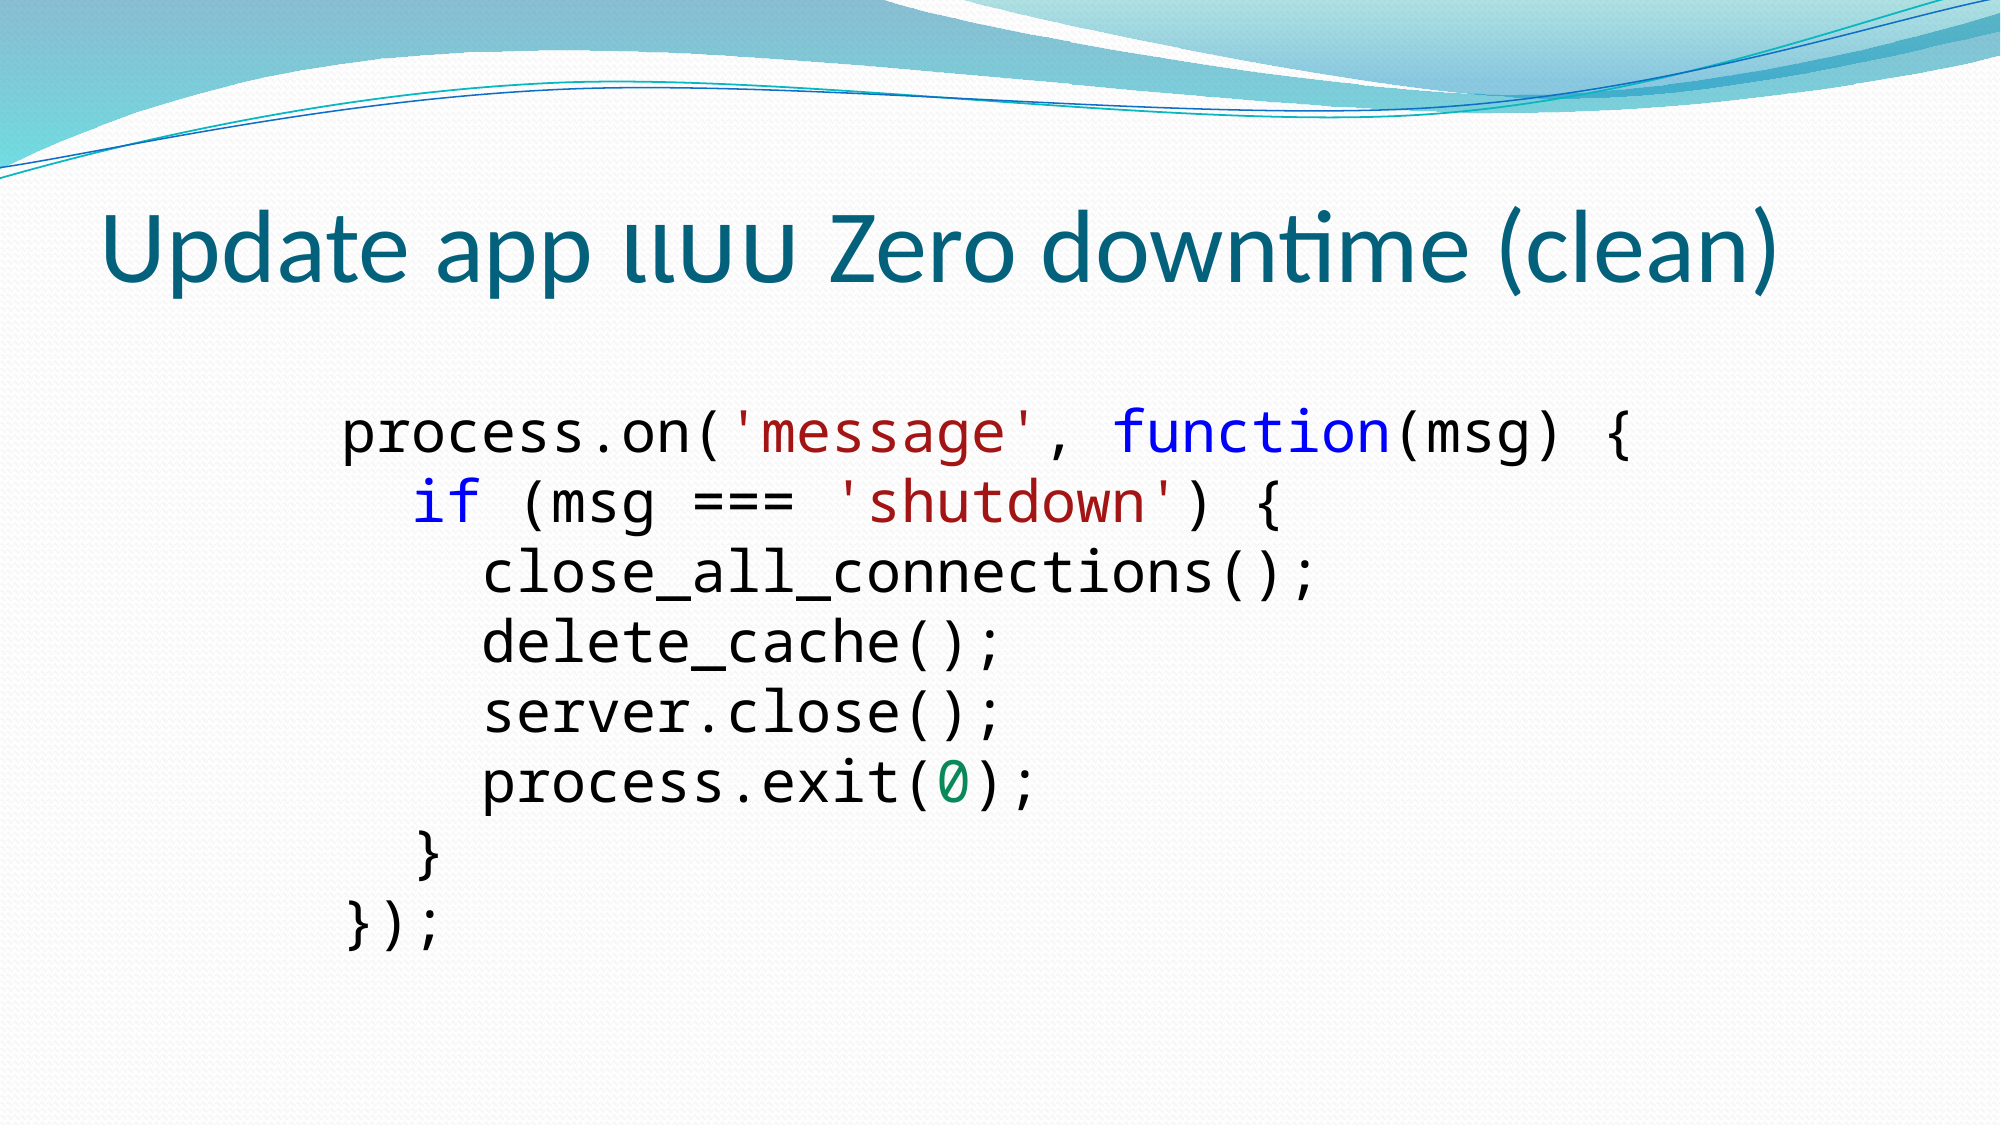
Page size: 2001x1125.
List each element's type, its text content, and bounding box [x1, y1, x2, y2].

text_box process.on('message', function(msg) { if (msg === 'shutdown') { close_all_connections(); delete_cache(); server.close(); process.exit(0); } }); [326, 387, 1701, 962]
title Update app แบบ Zero downtime (clean) [99, 115, 1900, 303]
